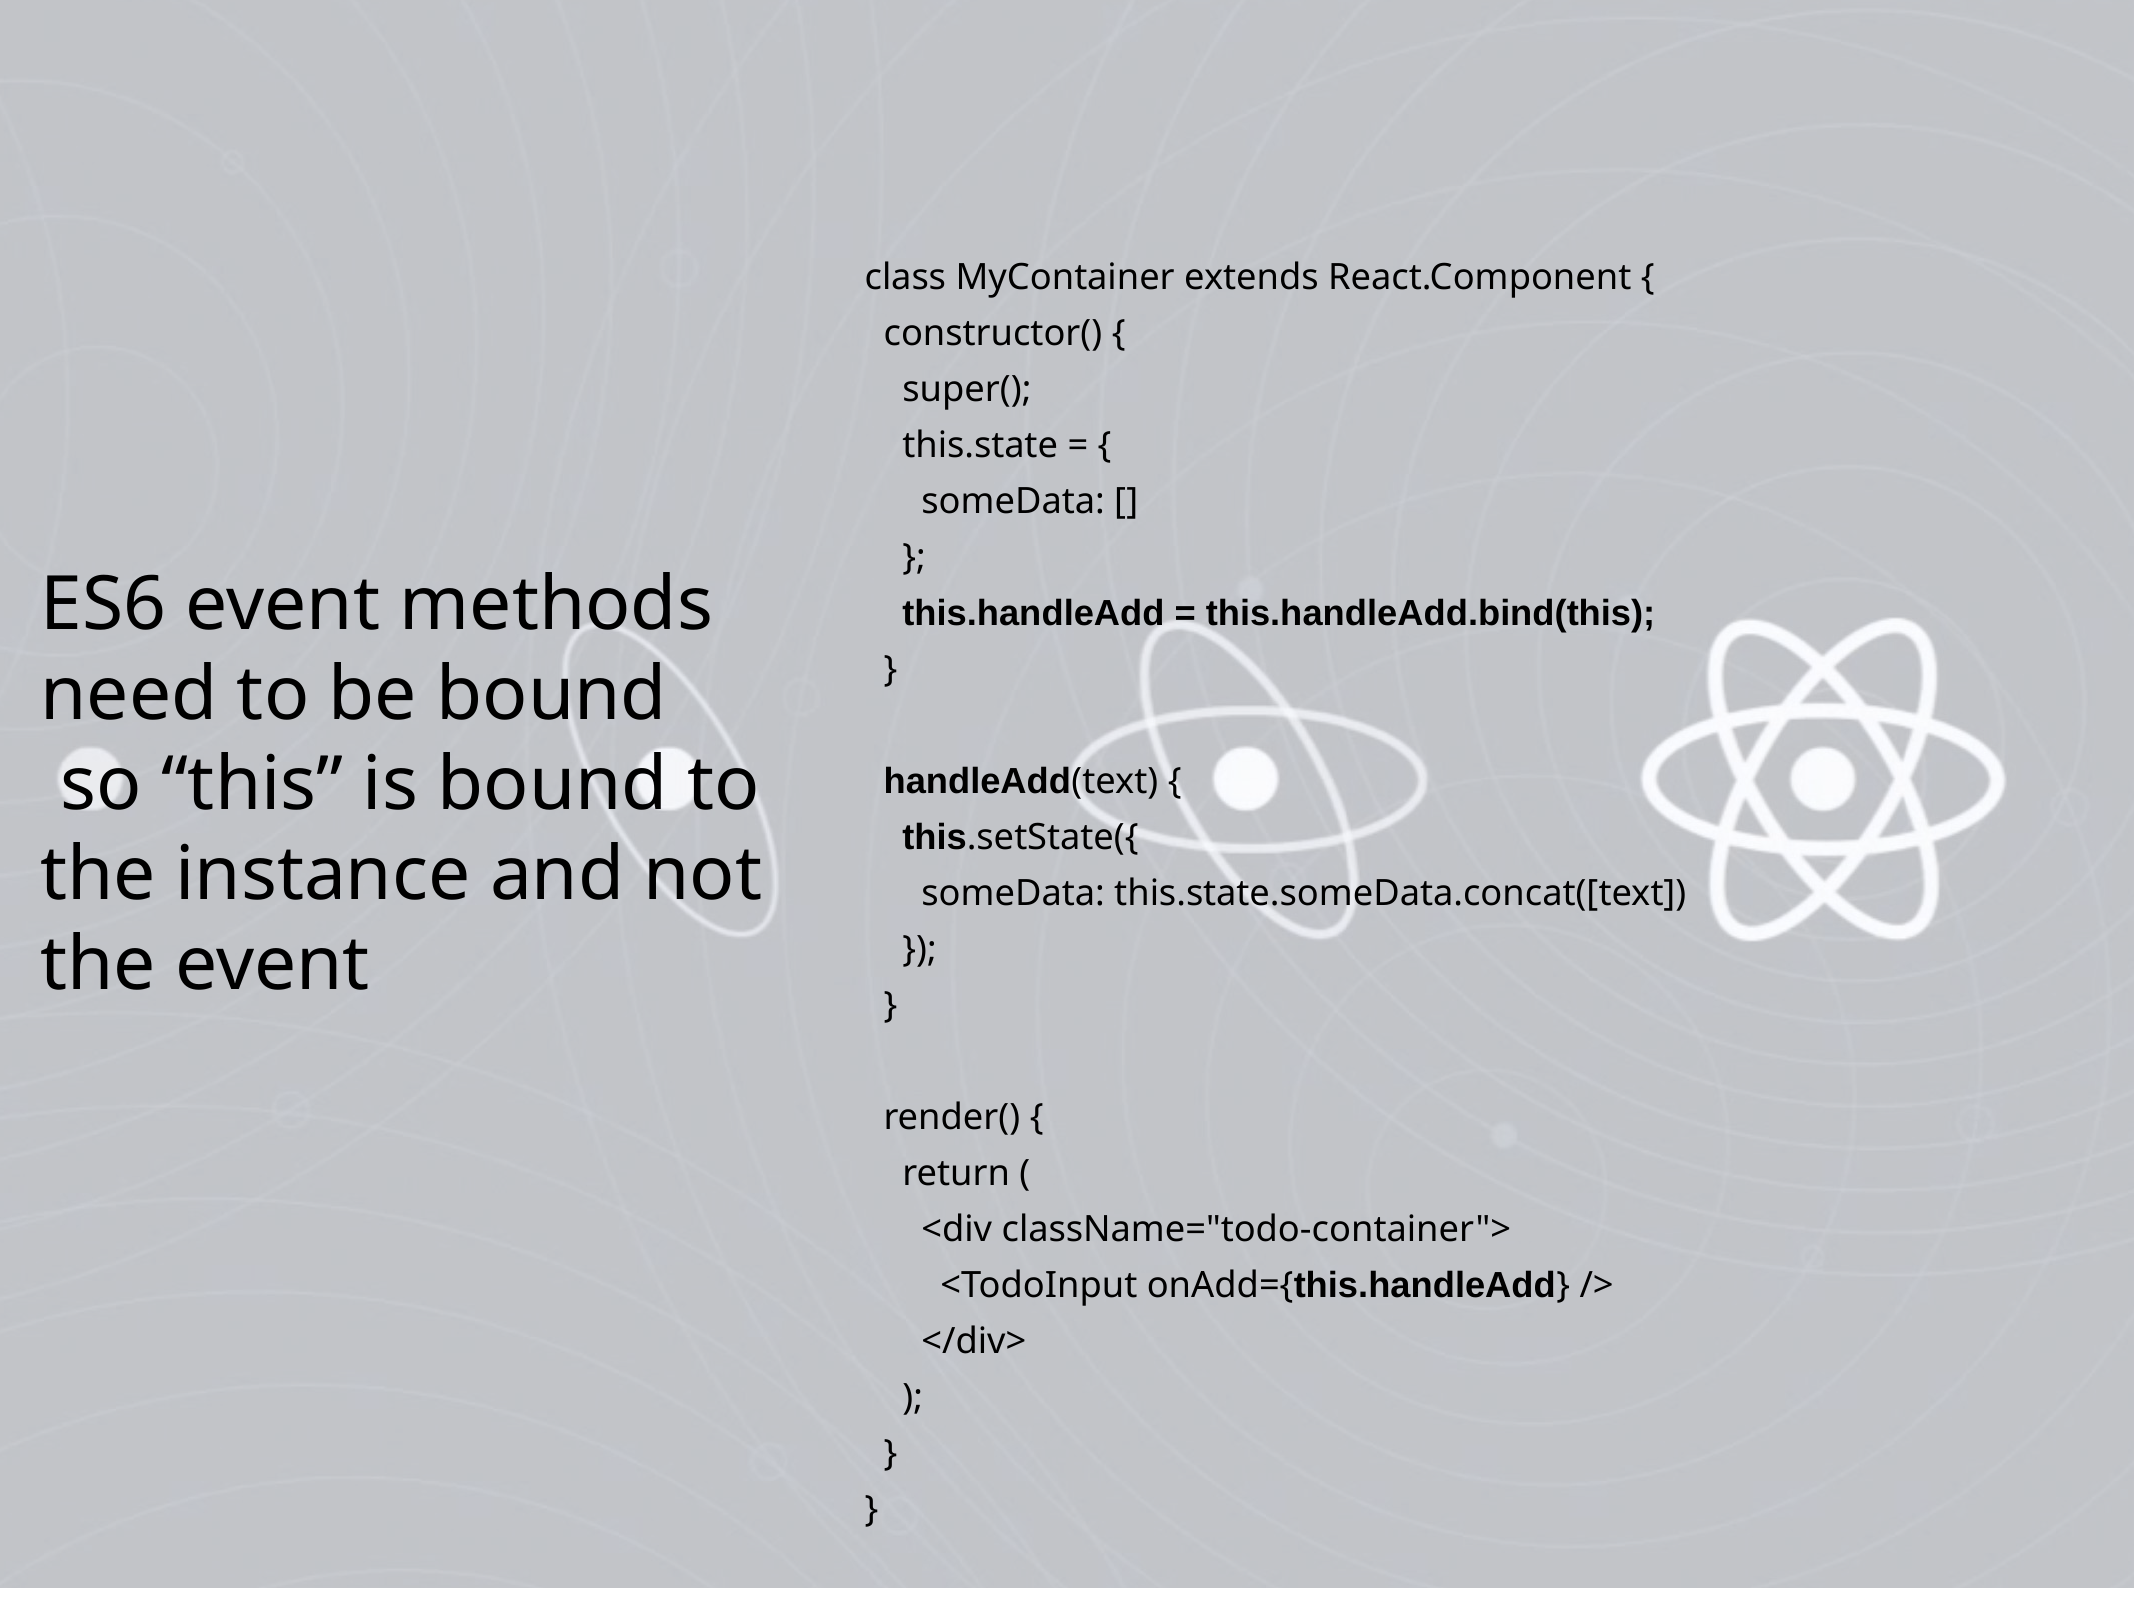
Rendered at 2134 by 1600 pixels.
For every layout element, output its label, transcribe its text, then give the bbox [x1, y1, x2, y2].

text_box ES6 event methods need to be bound so “this” is bound to the instance and not the event [32, 545, 791, 1013]
text_box class MyContainer extends React.Component { constructor() { super(); this.state = { someData: [] }; this.handleAdd = this.handleAdd.bind(this); } handleAdd(text) { this.setState({ someData: this.state.someData.concat([text]) }); } render() { return ( <div className="todo-container"> <TodoInput onAdd={this.handleAdd} /> </div> ); } } [856, 234, 1758, 1548]
